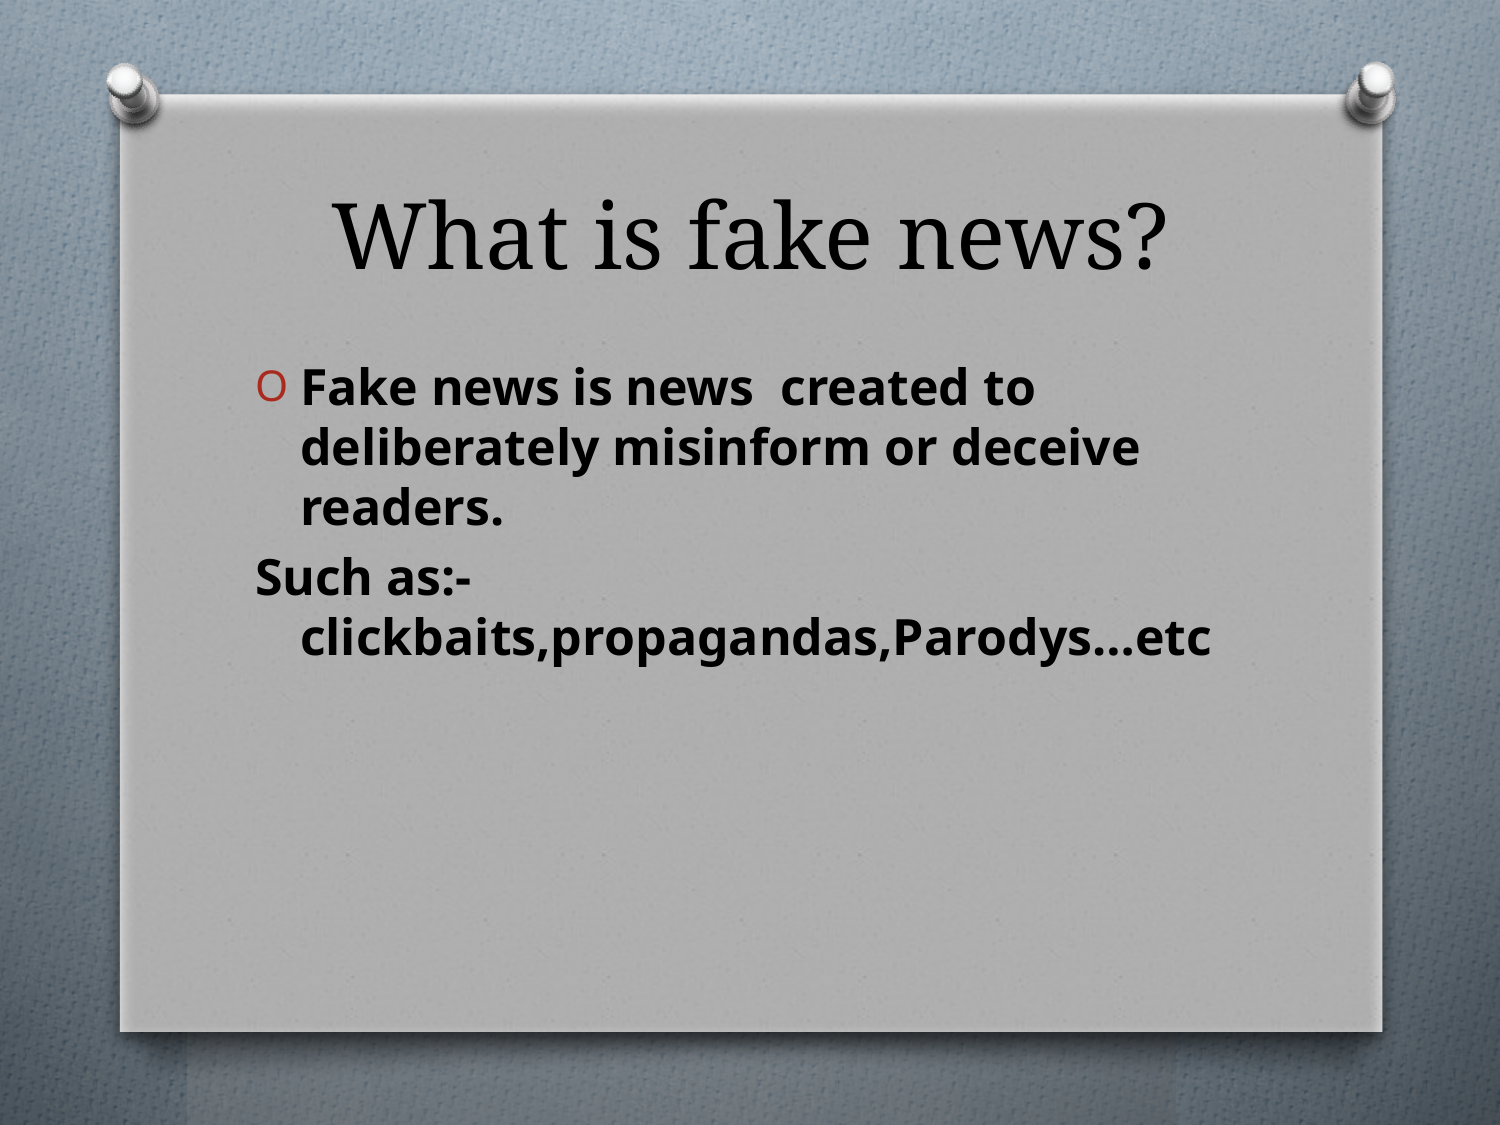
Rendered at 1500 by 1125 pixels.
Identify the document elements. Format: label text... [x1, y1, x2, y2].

title What is fake news? [179, 134, 1323, 332]
list Fake news is news created to deliberately misinform or deceive readers. Such as:-clickbaits,propagandas,Parodys…etc [240, 347, 1257, 939]
picture [75, 29, 198, 153]
picture [1317, 35, 1439, 156]
